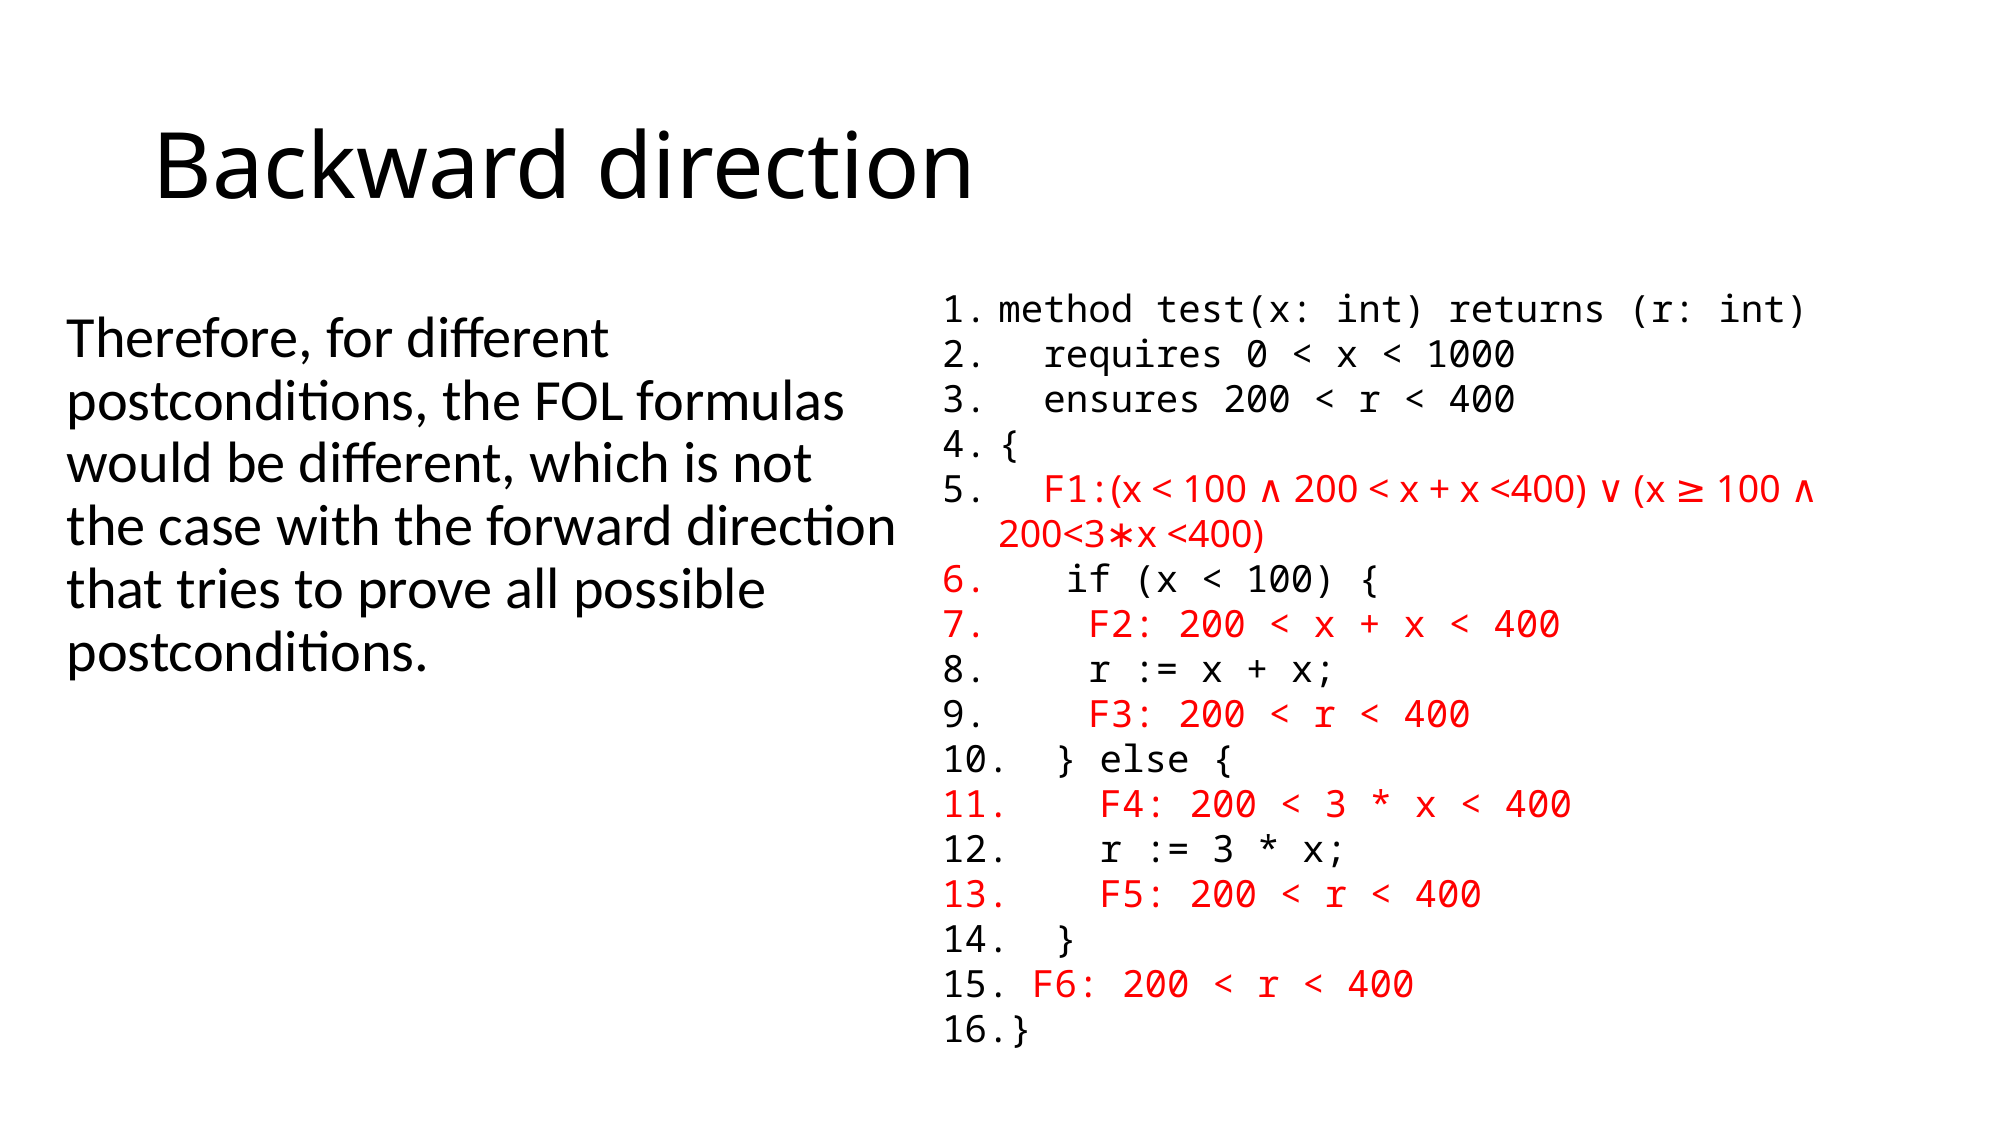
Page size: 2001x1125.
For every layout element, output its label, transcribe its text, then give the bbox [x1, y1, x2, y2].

text_box method test(x: int) returns (r: int) requires 0 < x < 1000 ensures 200 < r < 400 { F1:(x < 100 ∧ 200 < x + x <400) ∨ (x ≥ 100 ∧ 200<3∗x <400) if (x < 100) { F2: 200 < x + x < 400 r := x + x; F3: 200 < r < 400 } else { F4: 200 < 3 * x < 400 r := 3 * x; F5: 200 < r < 400 } F6: 200 < r < 400 } [927, 277, 1978, 1058]
list Therefore, for different postconditions, the FOL formulas would be different, which is not the case with the forward direction that tries to prove all possible postconditions. [51, 299, 913, 1014]
title Backward direction [137, 59, 1863, 278]
